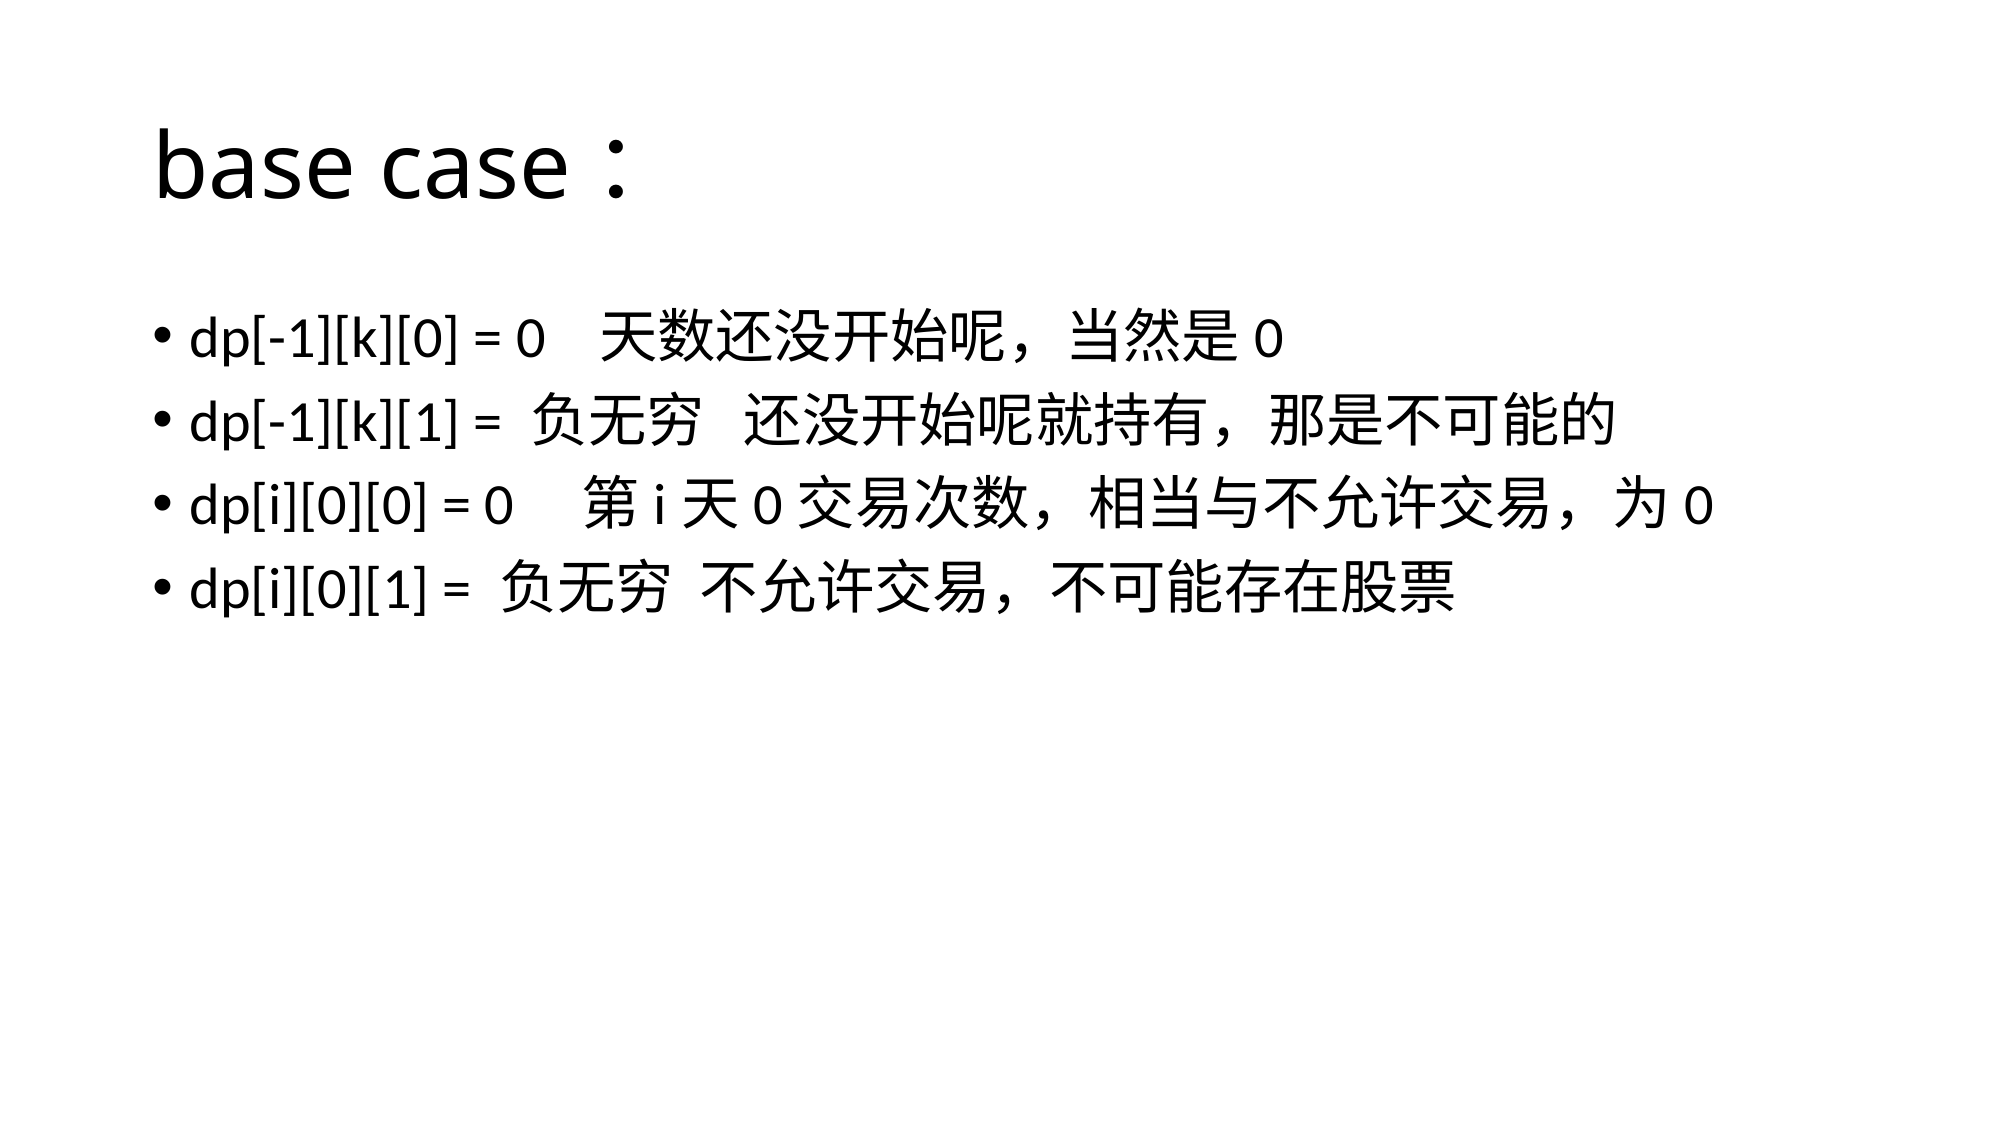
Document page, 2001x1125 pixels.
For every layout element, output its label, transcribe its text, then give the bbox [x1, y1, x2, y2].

title base case： [137, 59, 1863, 278]
list dp[-1][k][0] = 0 天数还没开始呢，当然是0 dp[-1][k][1] = 负无穷 还没开始呢就持有，那是不可能的 dp[i][0][0] = 0 第i天0交易次数，相当与不允许交易，为0 dp[i][0][1] = 负无穷 不允许交易，不可能存在股票 [137, 299, 1863, 1014]
